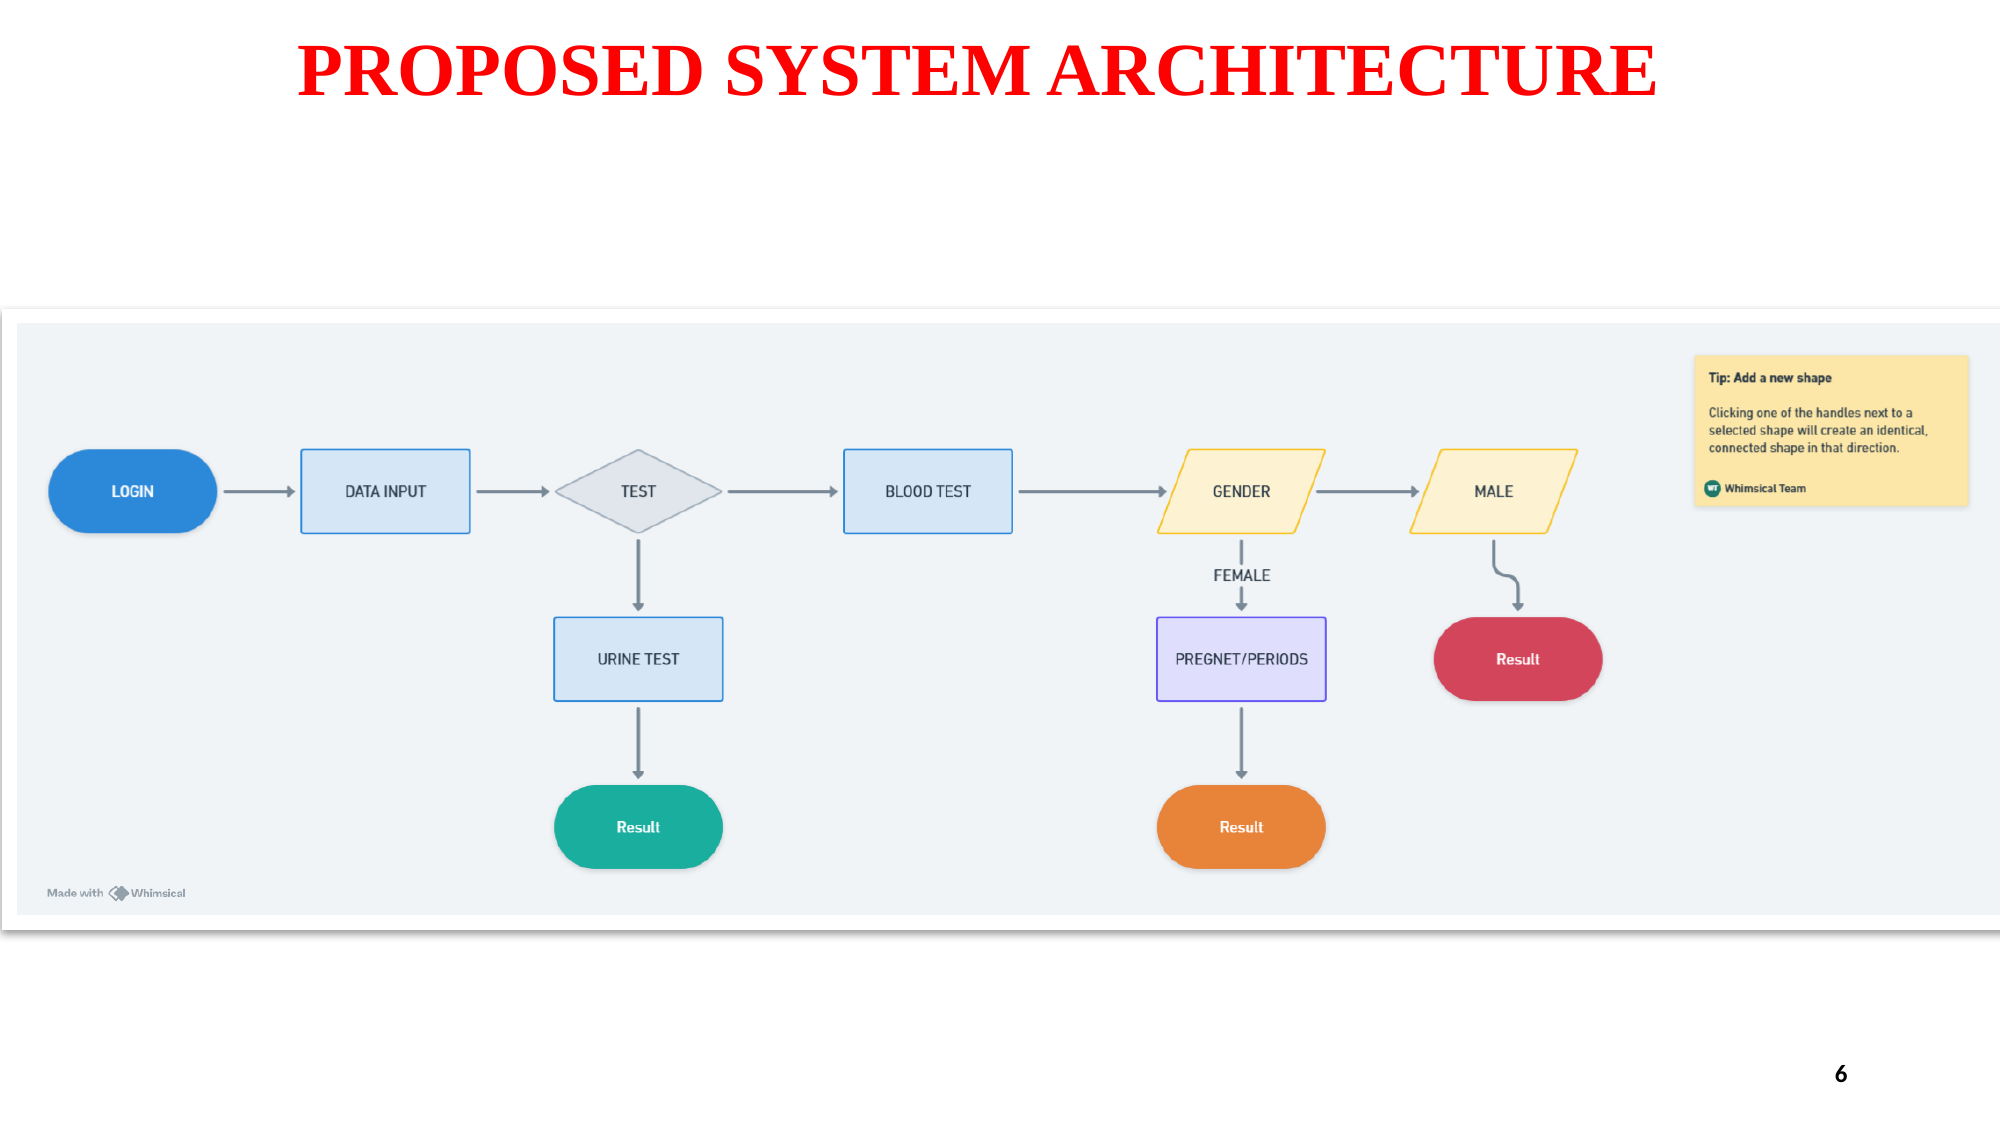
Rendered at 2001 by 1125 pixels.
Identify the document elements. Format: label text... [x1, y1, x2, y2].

text_box PROPOSED SYSTEM ARCHITECTURE [282, 13, 1676, 118]
slide_number 6 [1412, 1042, 1863, 1103]
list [16, 323, 2000, 916]
